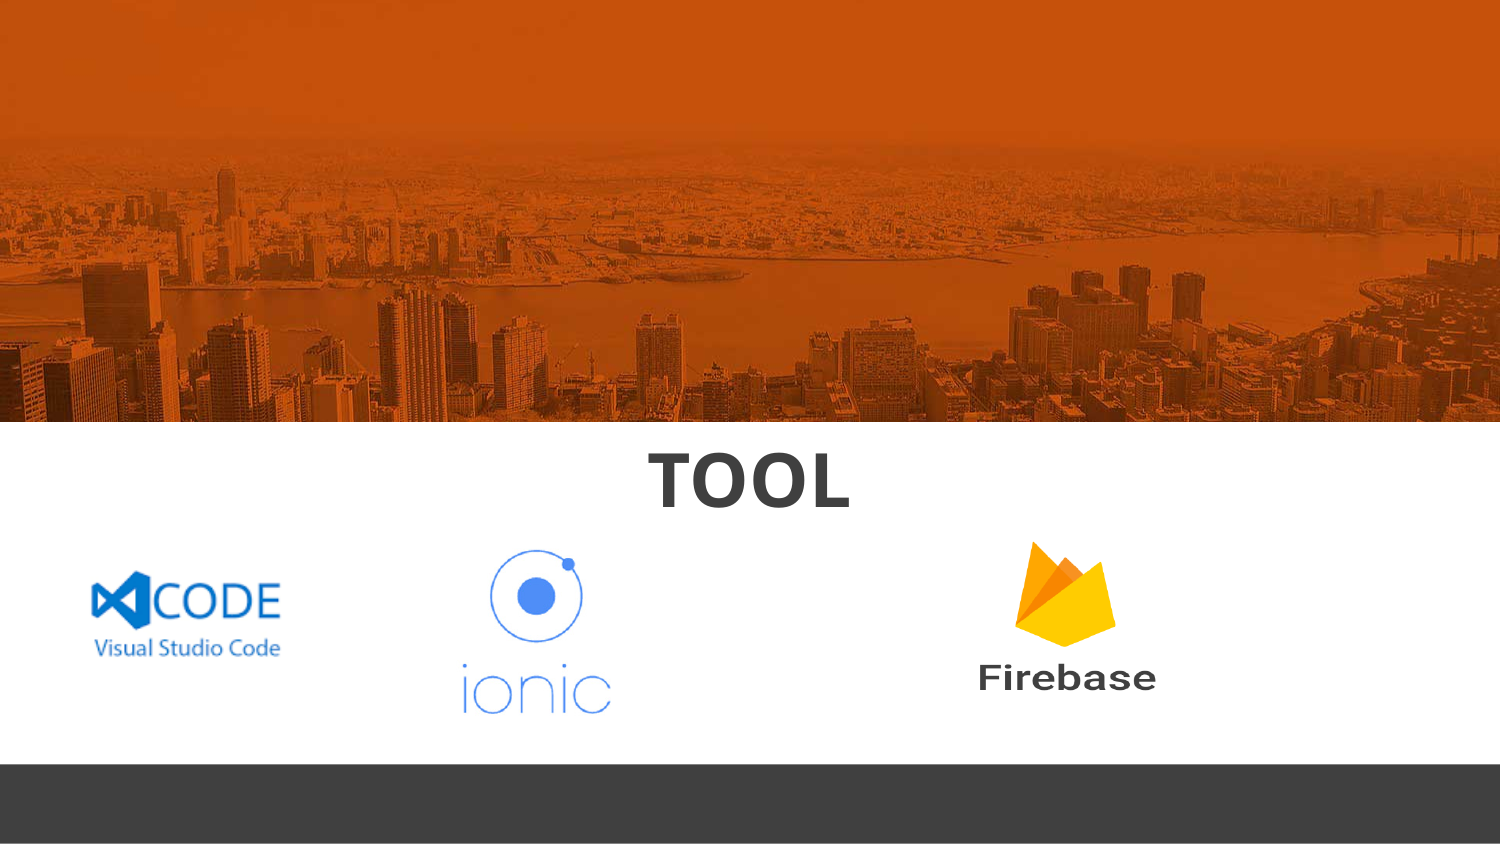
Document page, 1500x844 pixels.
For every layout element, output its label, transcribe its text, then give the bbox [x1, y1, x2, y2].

picture [879, 511, 1243, 717]
picture [0, 0, 1500, 423]
picture [418, 511, 651, 744]
picture [29, 533, 343, 690]
list TOOL [0, 439, 1500, 516]
